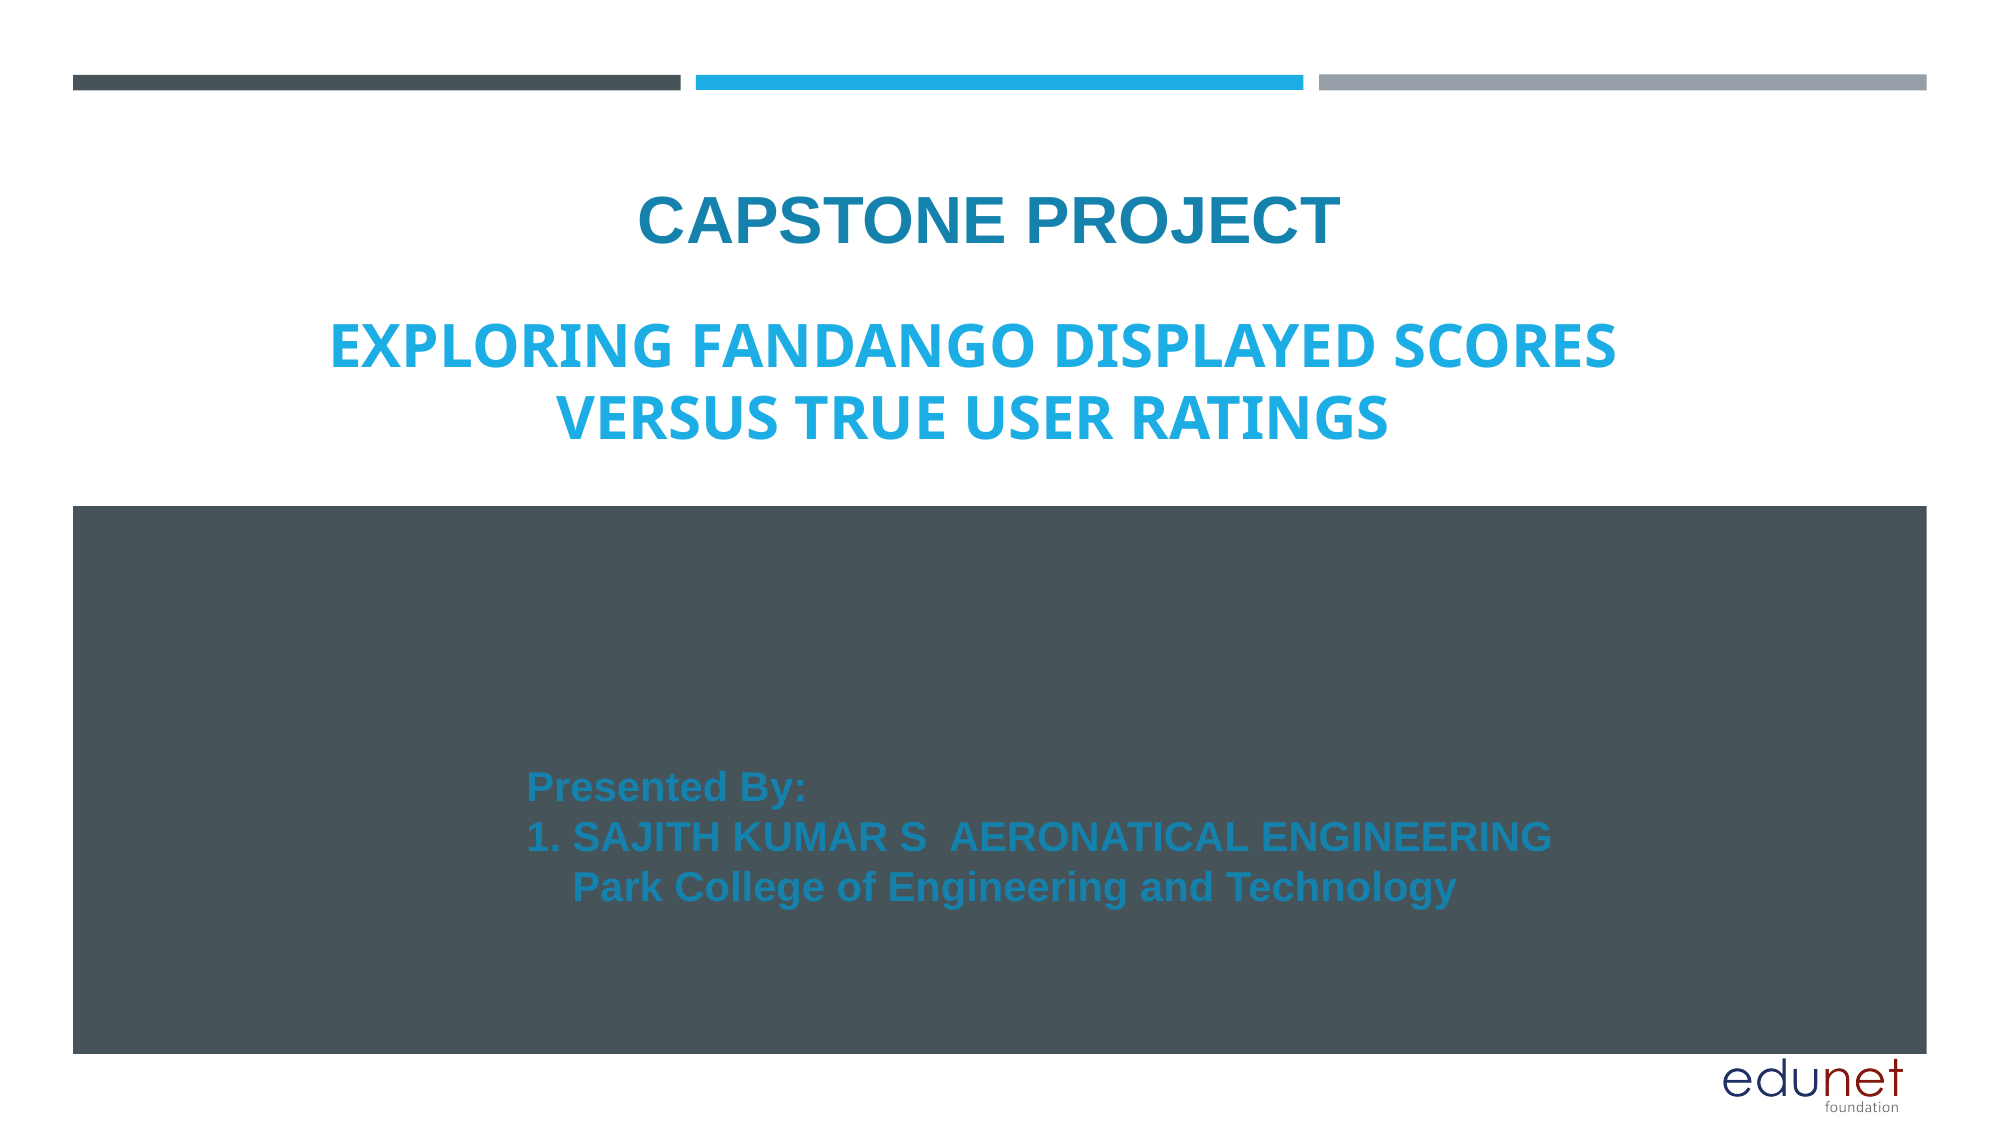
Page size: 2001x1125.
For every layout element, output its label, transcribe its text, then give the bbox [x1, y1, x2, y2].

title Exploring Fandango Displayed Scores versus True User Ratings [222, 298, 1723, 460]
text_box Presented By: 1. SAJITH KUMAR S AERONATICAL ENGINEERING Park College of Engineering and Technology [511, 752, 1821, 918]
picture [1719, 1056, 1905, 1116]
text_box CAPSTONE PROJECT [0, 169, 2000, 265]
